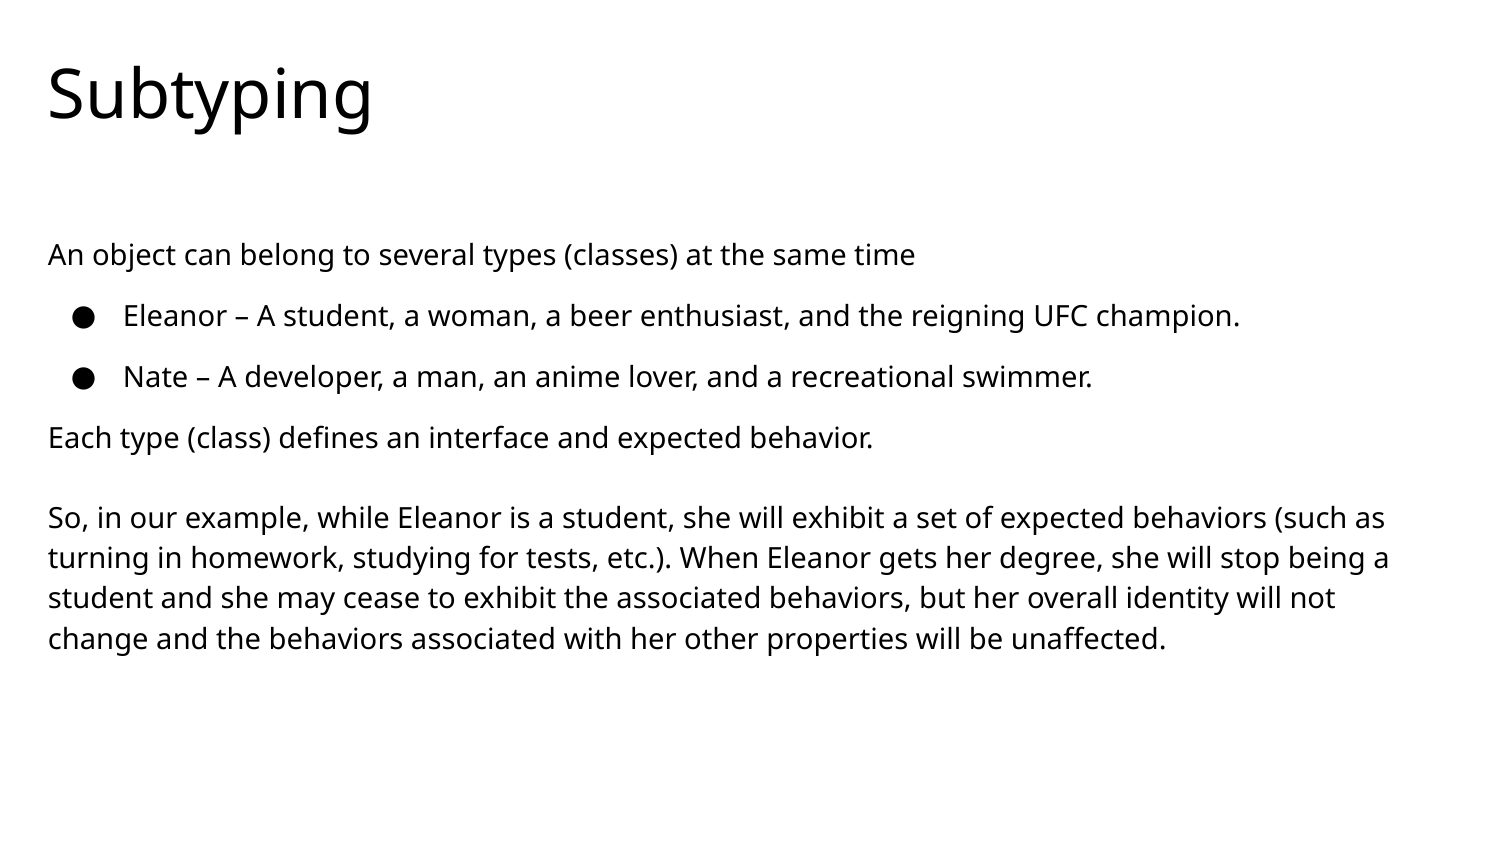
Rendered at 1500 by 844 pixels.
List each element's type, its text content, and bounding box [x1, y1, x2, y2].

title Subtyping [48, 48, 1443, 123]
list An object can belong to several types (classes) at the same time Eleanor – A student, a woman, a beer enthusiast, and the reigning UFC champion. Nate – A developer, a man, an anime lover, and a recreational swimmer. Each type (class) defines an interface and expected behavior. So, in our example, while Eleanor is a student, she will exhibit a set of expected behaviors (such as turning in homework, studying for tests, etc.). When Eleanor gets her degree, she will stop being a student and she may cease to exhibit the associated behaviors, but her overall identity will not change and the behaviors associated with her other properties will be unaffected. [48, 218, 1430, 648]
